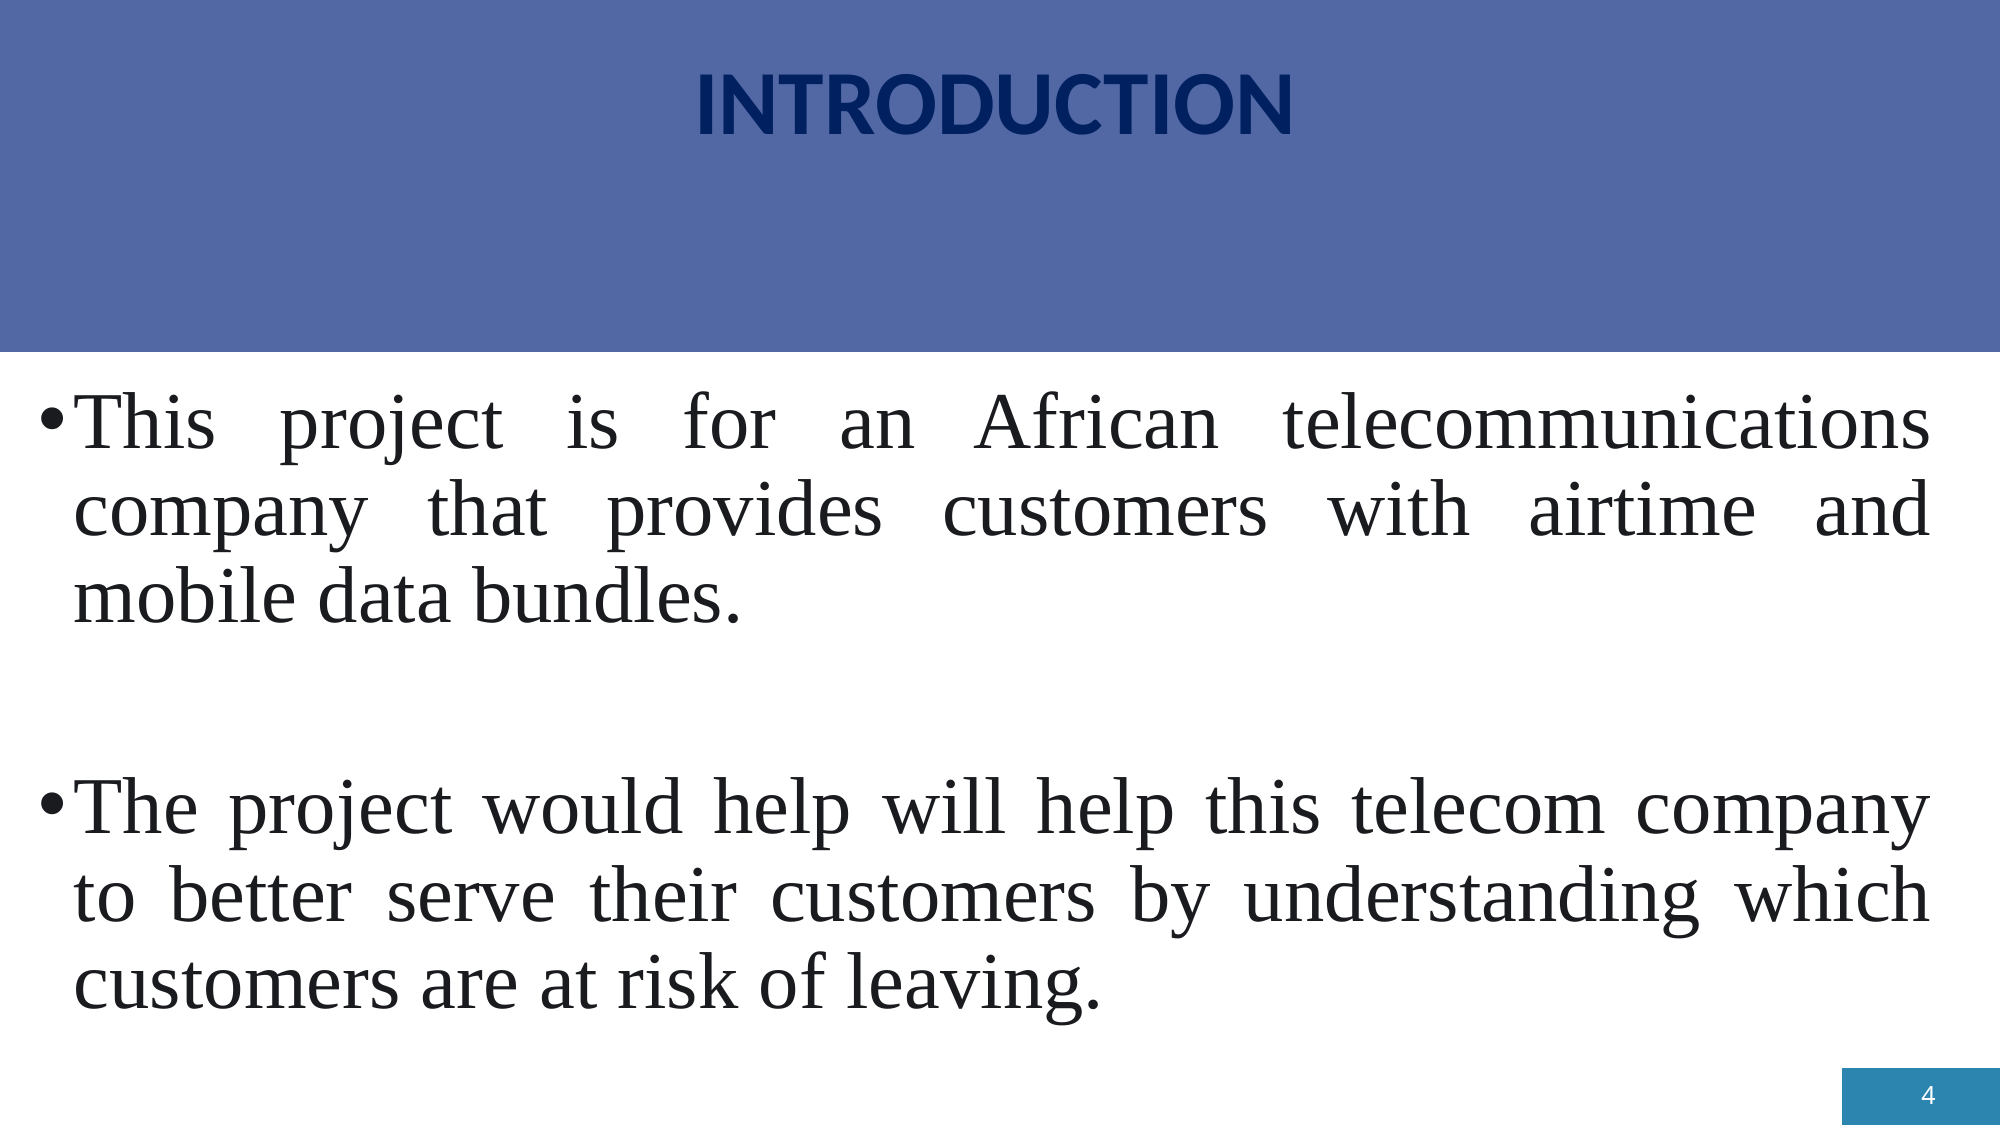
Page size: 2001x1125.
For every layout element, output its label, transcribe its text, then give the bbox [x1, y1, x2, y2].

list This project is for an African telecommunications company that provides customers with airtime and mobile data bundles. The project would help will help this telecom company to better serve their customers by understanding which customers are at risk of leaving. [23, 371, 1951, 1046]
slide_number 4 [1889, 1079, 1951, 1114]
title INTRODUCTION [60, 42, 1951, 167]
